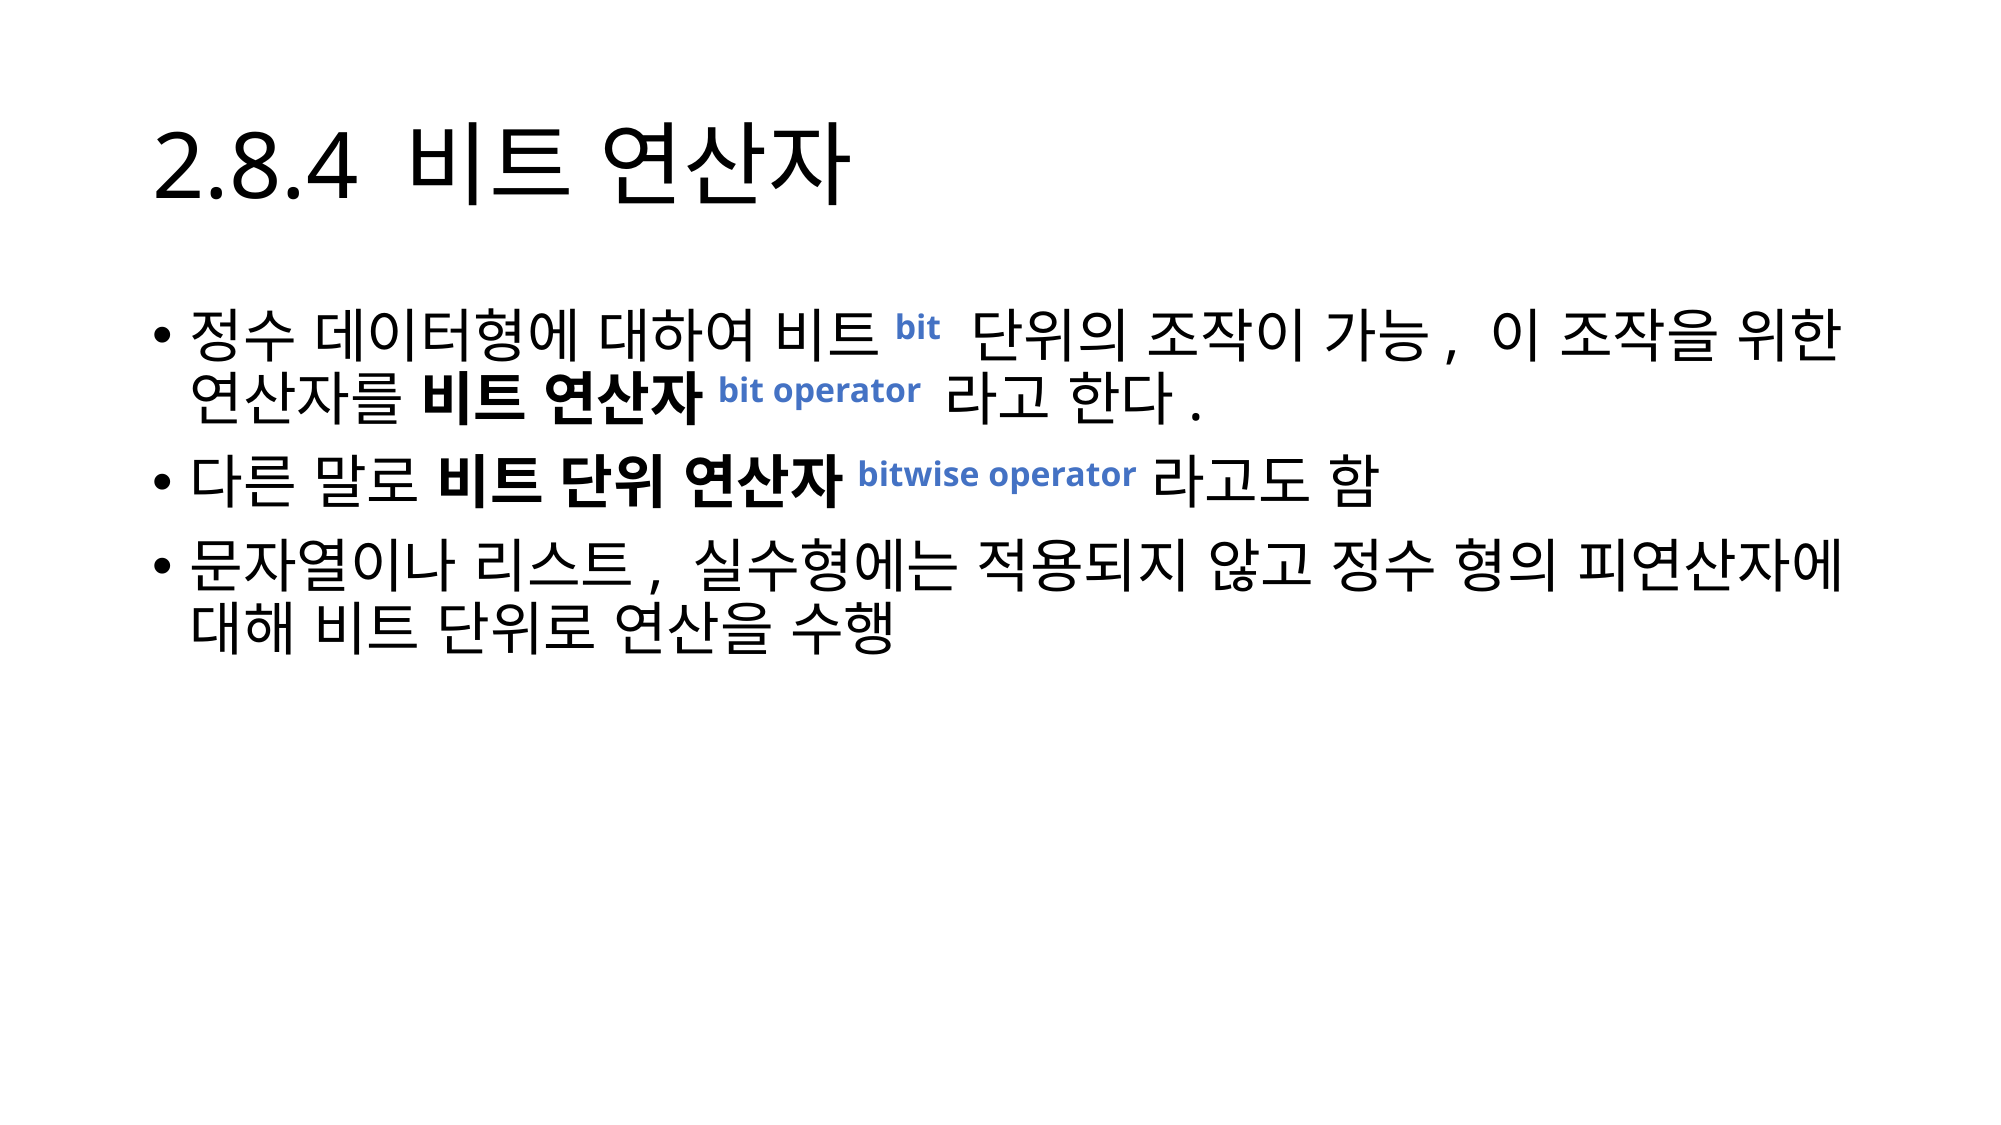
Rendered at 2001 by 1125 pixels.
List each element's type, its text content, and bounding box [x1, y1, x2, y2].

list 정수 데이터형에 대하여 비트bit 단위의 조작이 가능, 이 조작을 위한 연산자를 비트 연산자bit operator 라고 한다. 다른 말로 비트 단위 연산자bitwise operator라고도 함 문자열이나 리스트, 실수형에는 적용되지 않고 정수 형의 피연산자에 대해 비트 단위로 연산을 수행 [137, 299, 1863, 1014]
title 2.8.4 비트 연산자 [137, 59, 1863, 278]
